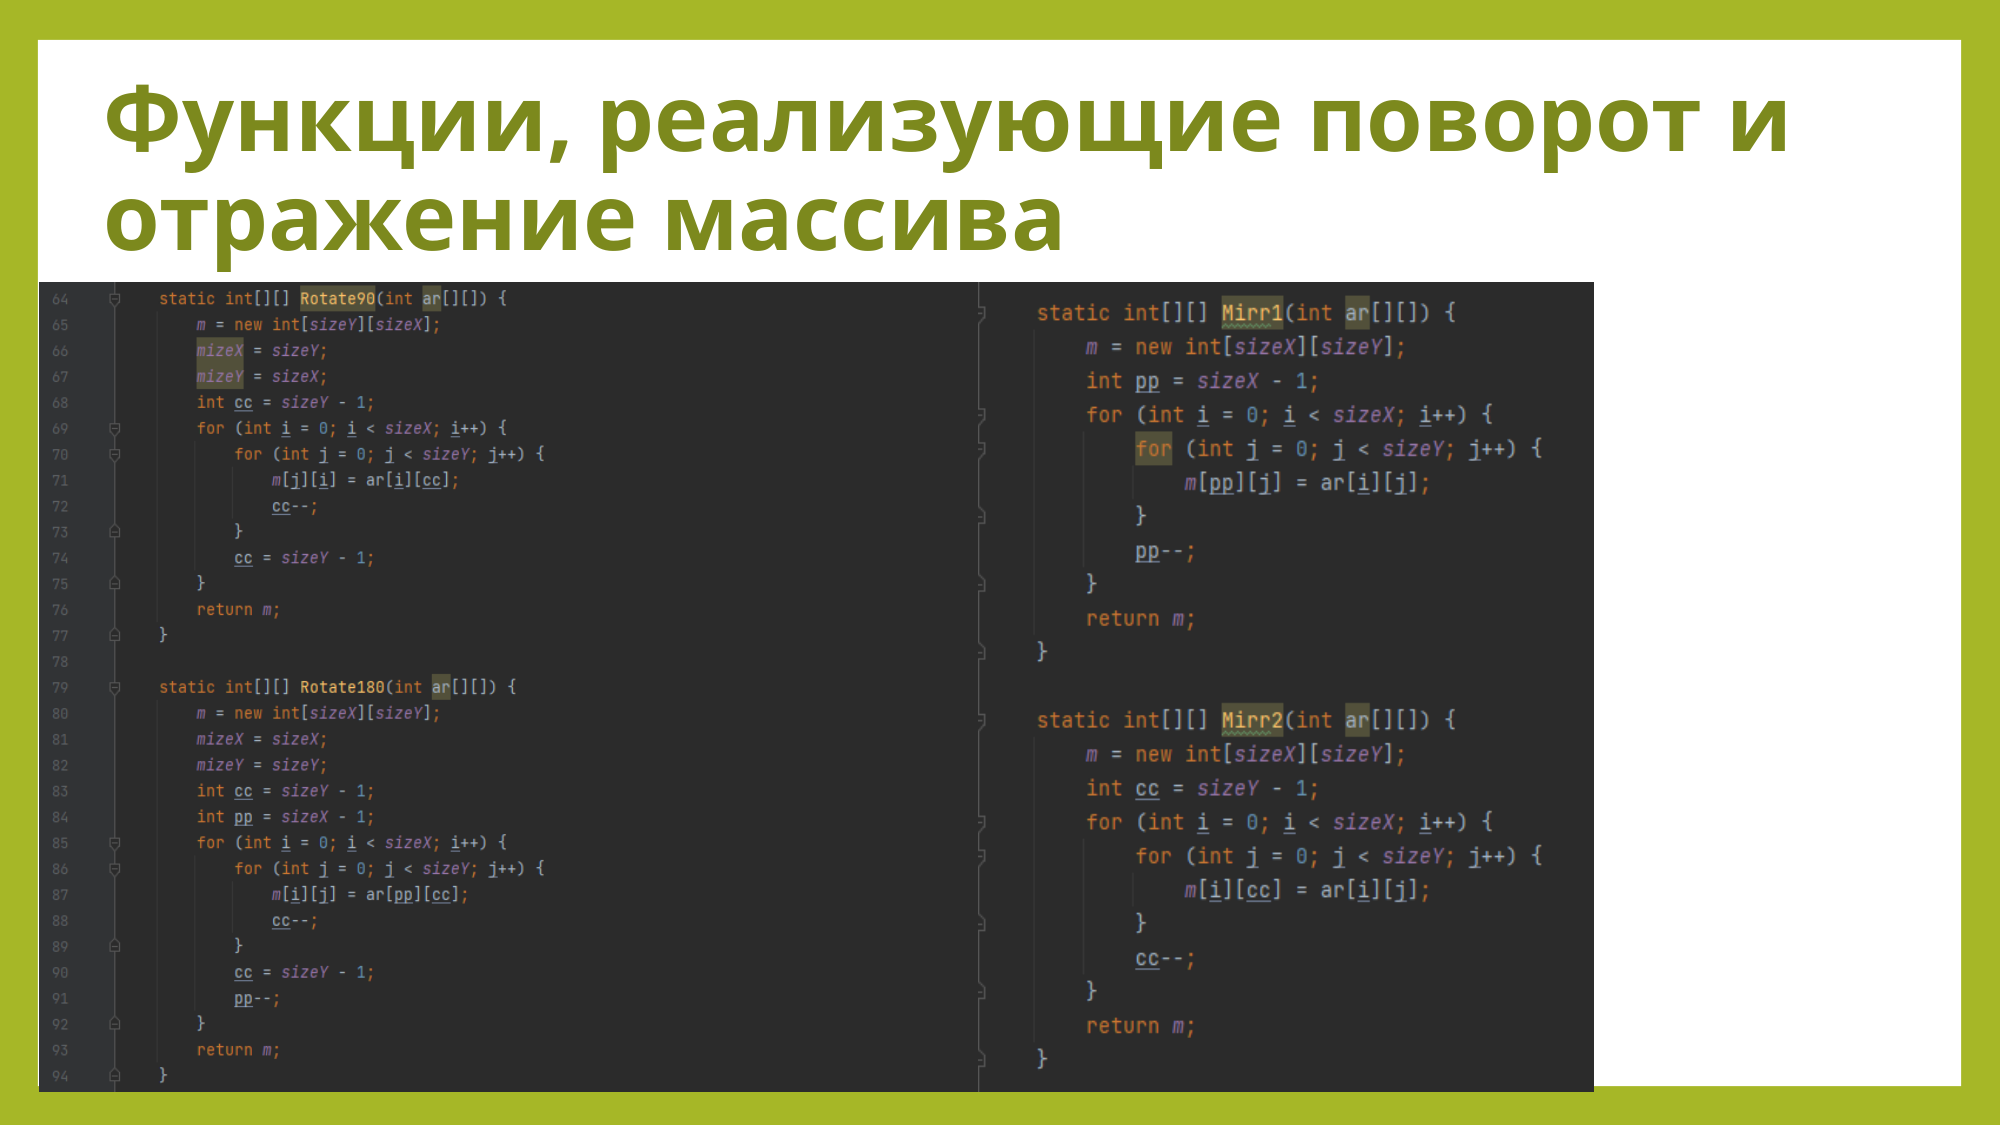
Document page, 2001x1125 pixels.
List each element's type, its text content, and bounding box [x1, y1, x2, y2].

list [38, 282, 976, 1093]
title Функции, реализующие поворот и отражение массива [89, 60, 1893, 283]
picture [978, 282, 1594, 1093]
